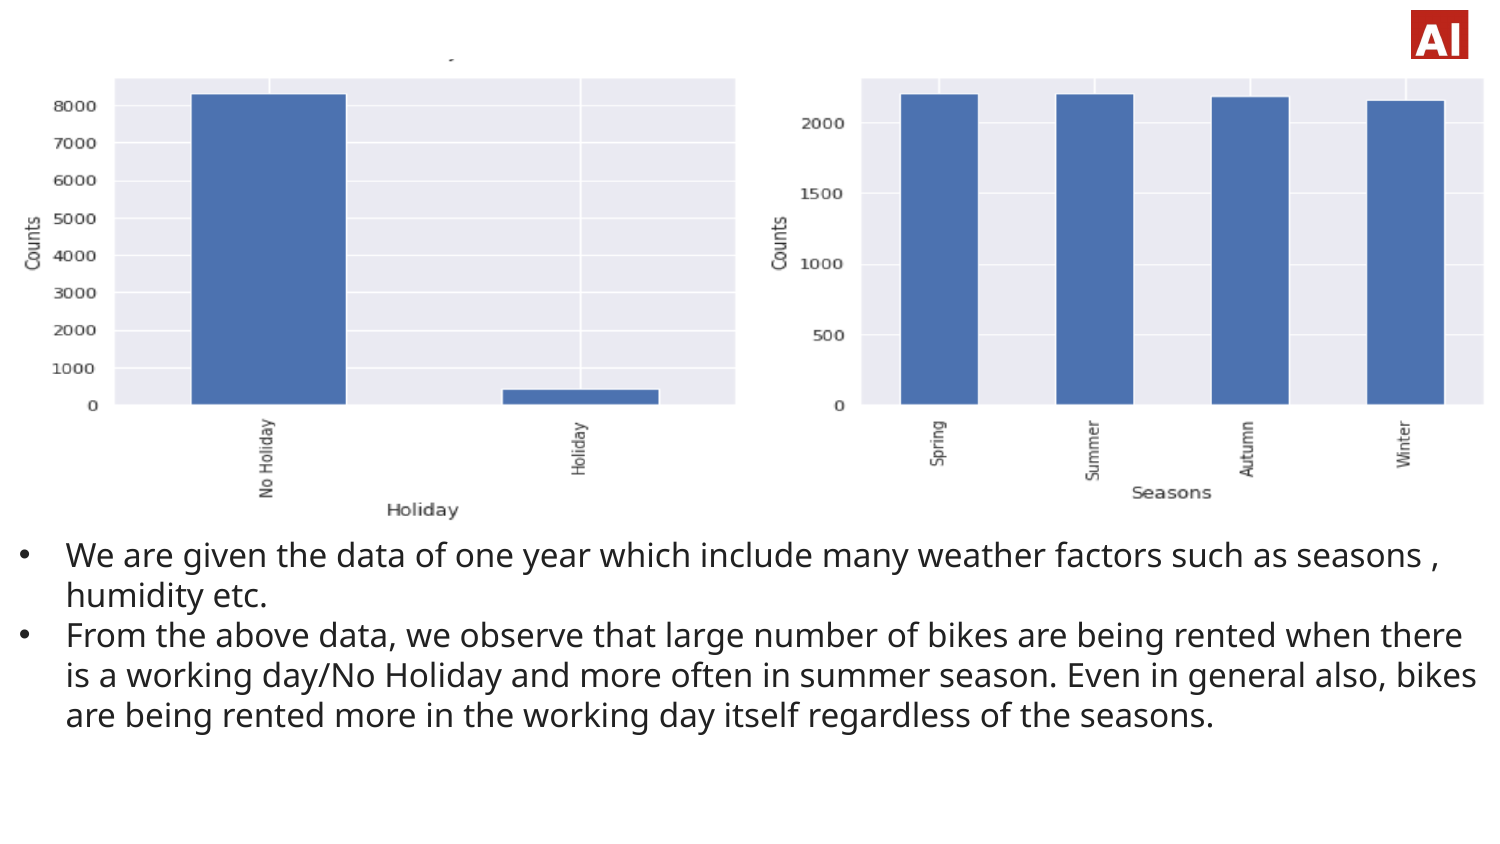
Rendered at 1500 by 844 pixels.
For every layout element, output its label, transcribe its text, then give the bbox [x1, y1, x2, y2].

subtitle We are given the data of one year which include many weather factors such as seasons , humidity etc. From the above data, we observe that large number of bikes are being rented when there is a working day/No Holiday and more often in summer season. Even in general also, bikes are being rented more in the working day itself regardless of the seasons. [18, 543, 1482, 777]
picture [0, 10, 1500, 535]
